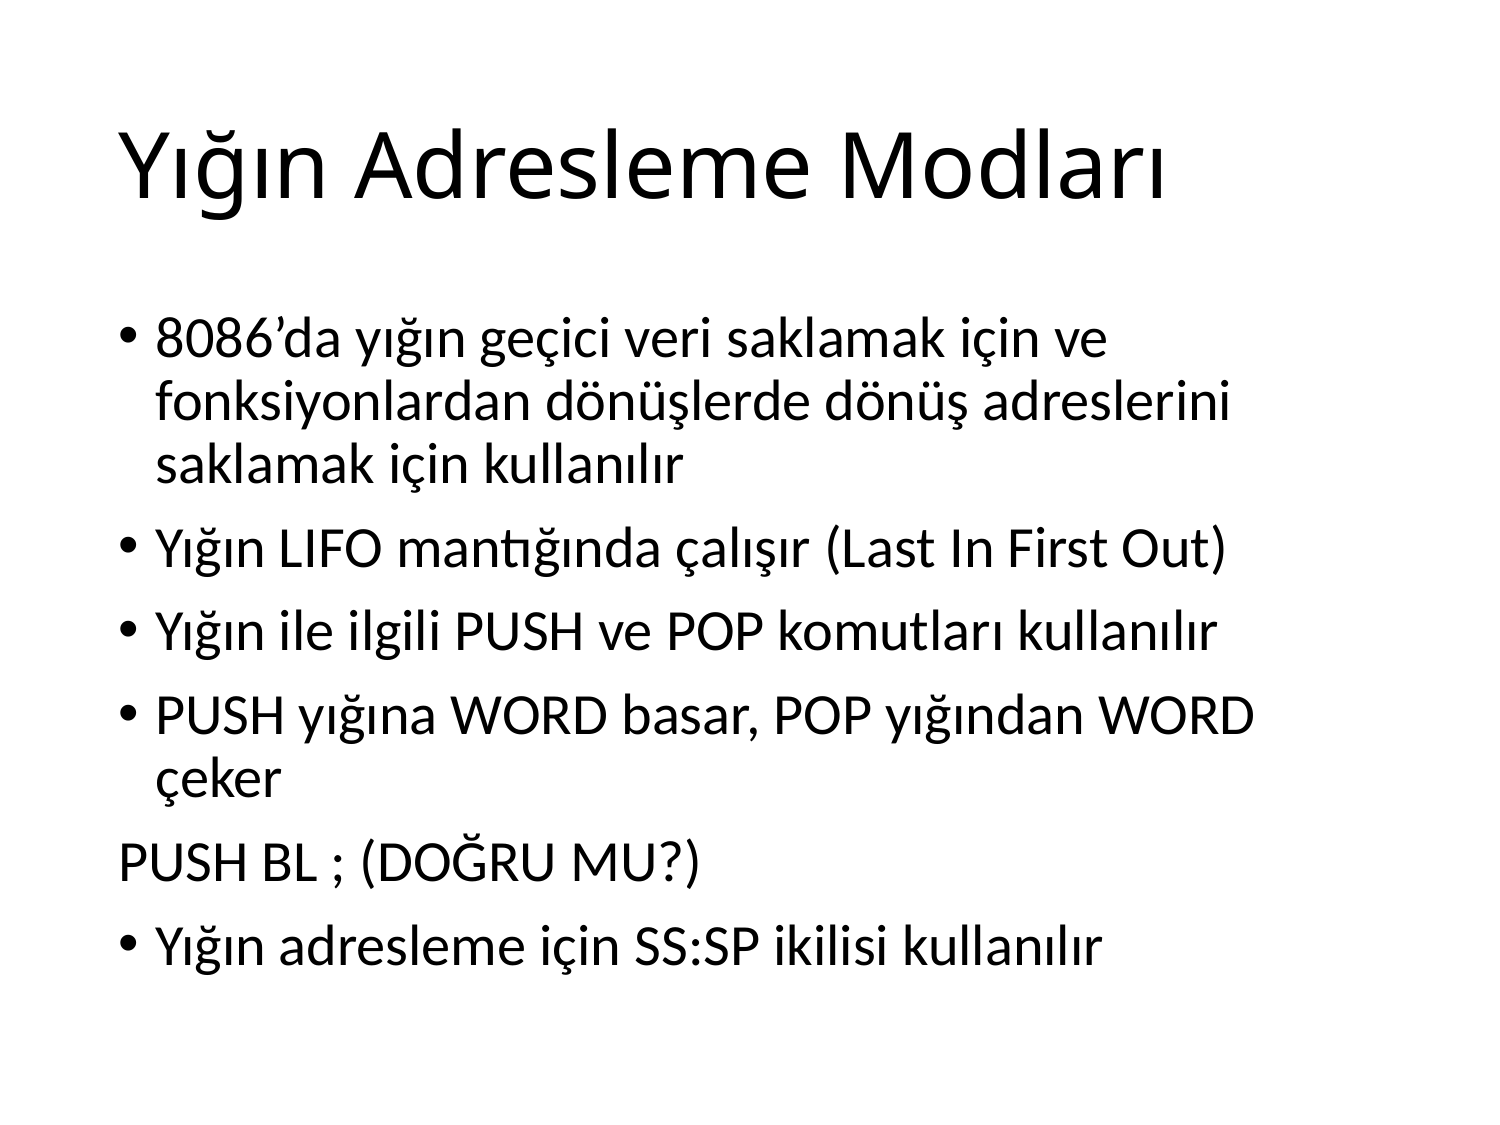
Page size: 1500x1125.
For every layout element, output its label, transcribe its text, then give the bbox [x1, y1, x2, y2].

title Yığın Adresleme Modları [103, 59, 1397, 278]
list 8086’da yığın geçici veri saklamak için ve fonksiyonlardan dönüşlerde dönüş adreslerini saklamak için kullanılır Yığın LIFO mantığında çalışır (Last In First Out) Yığın ile ilgili PUSH ve POP komutları kullanılır PUSH yığına WORD basar, POP yığından WORD çeker PUSH BL ; (DOĞRU MU?) Yığın adresleme için SS:SP ikilisi kullanılır [103, 299, 1397, 1014]
